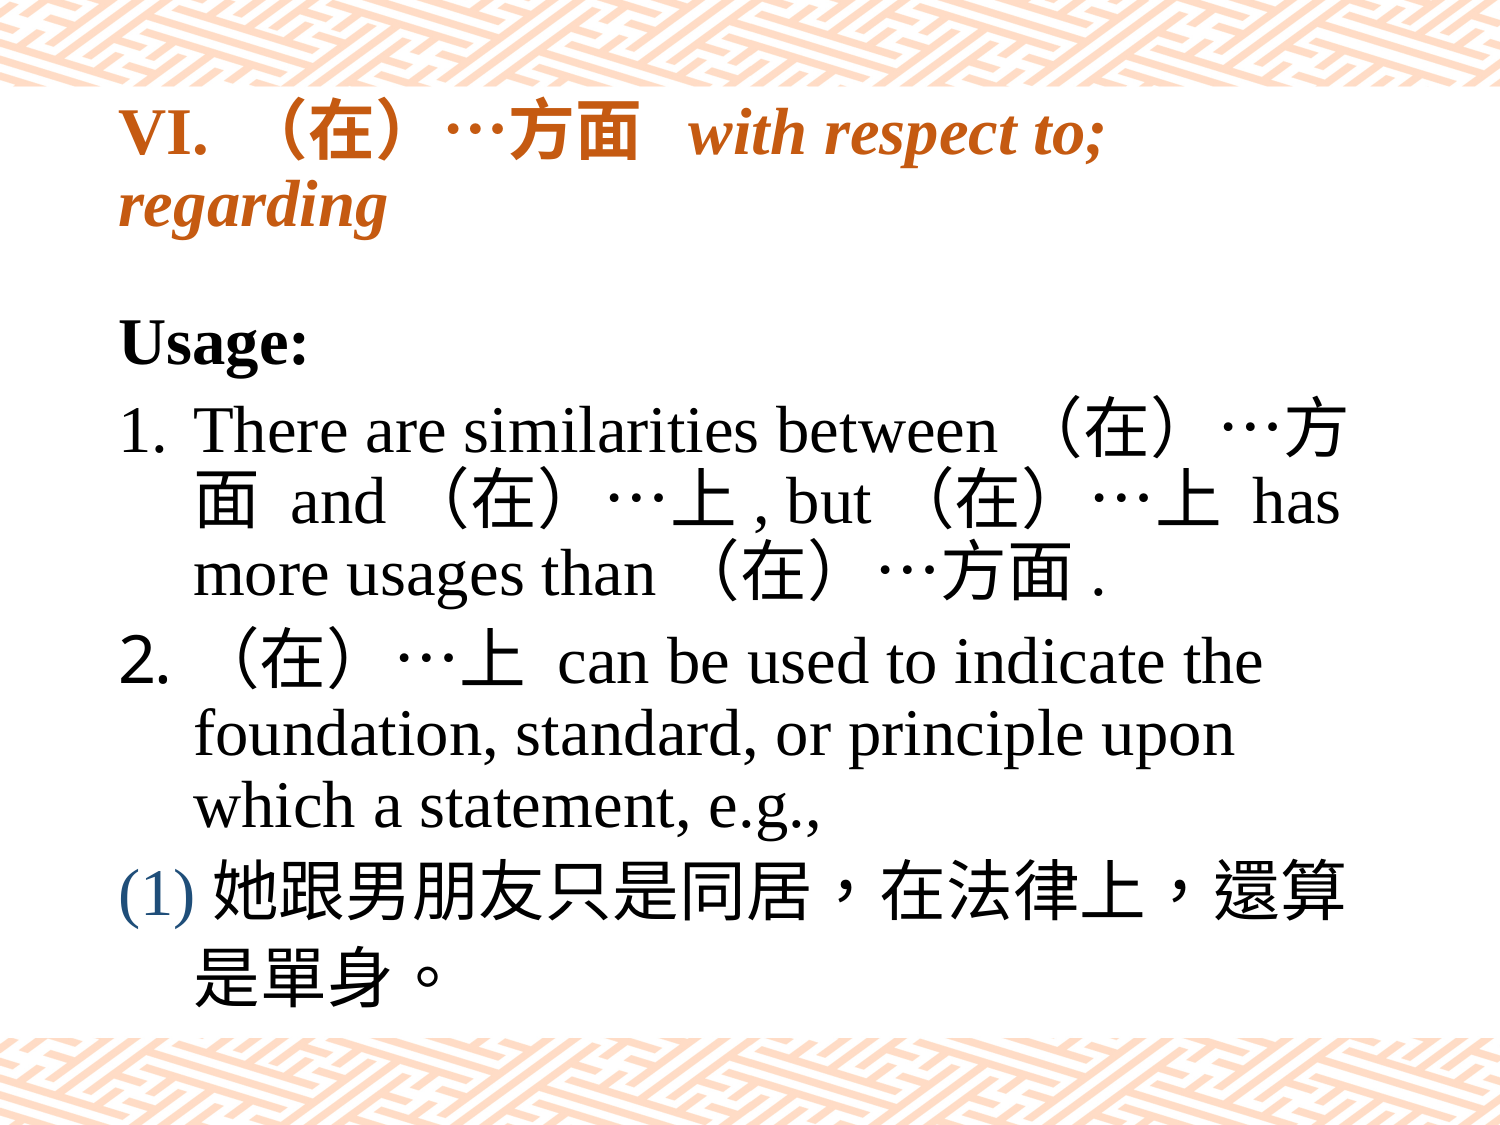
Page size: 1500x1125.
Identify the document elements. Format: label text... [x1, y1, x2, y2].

title VI. （在）…方面 with respect to; regarding [103, 59, 1397, 278]
picture [0, 0, 1500, 1125]
list Usage: There are similarities between（在）…方面 and（在）…上, but（在）…上 has more usages than（在）…方面. （在）…上 can be used to indicate the foundation, standard, or principle upon which a statement, e.g., (1)她跟男朋友只是同居，在法律上，還算 是單身。 [103, 299, 1397, 1014]
